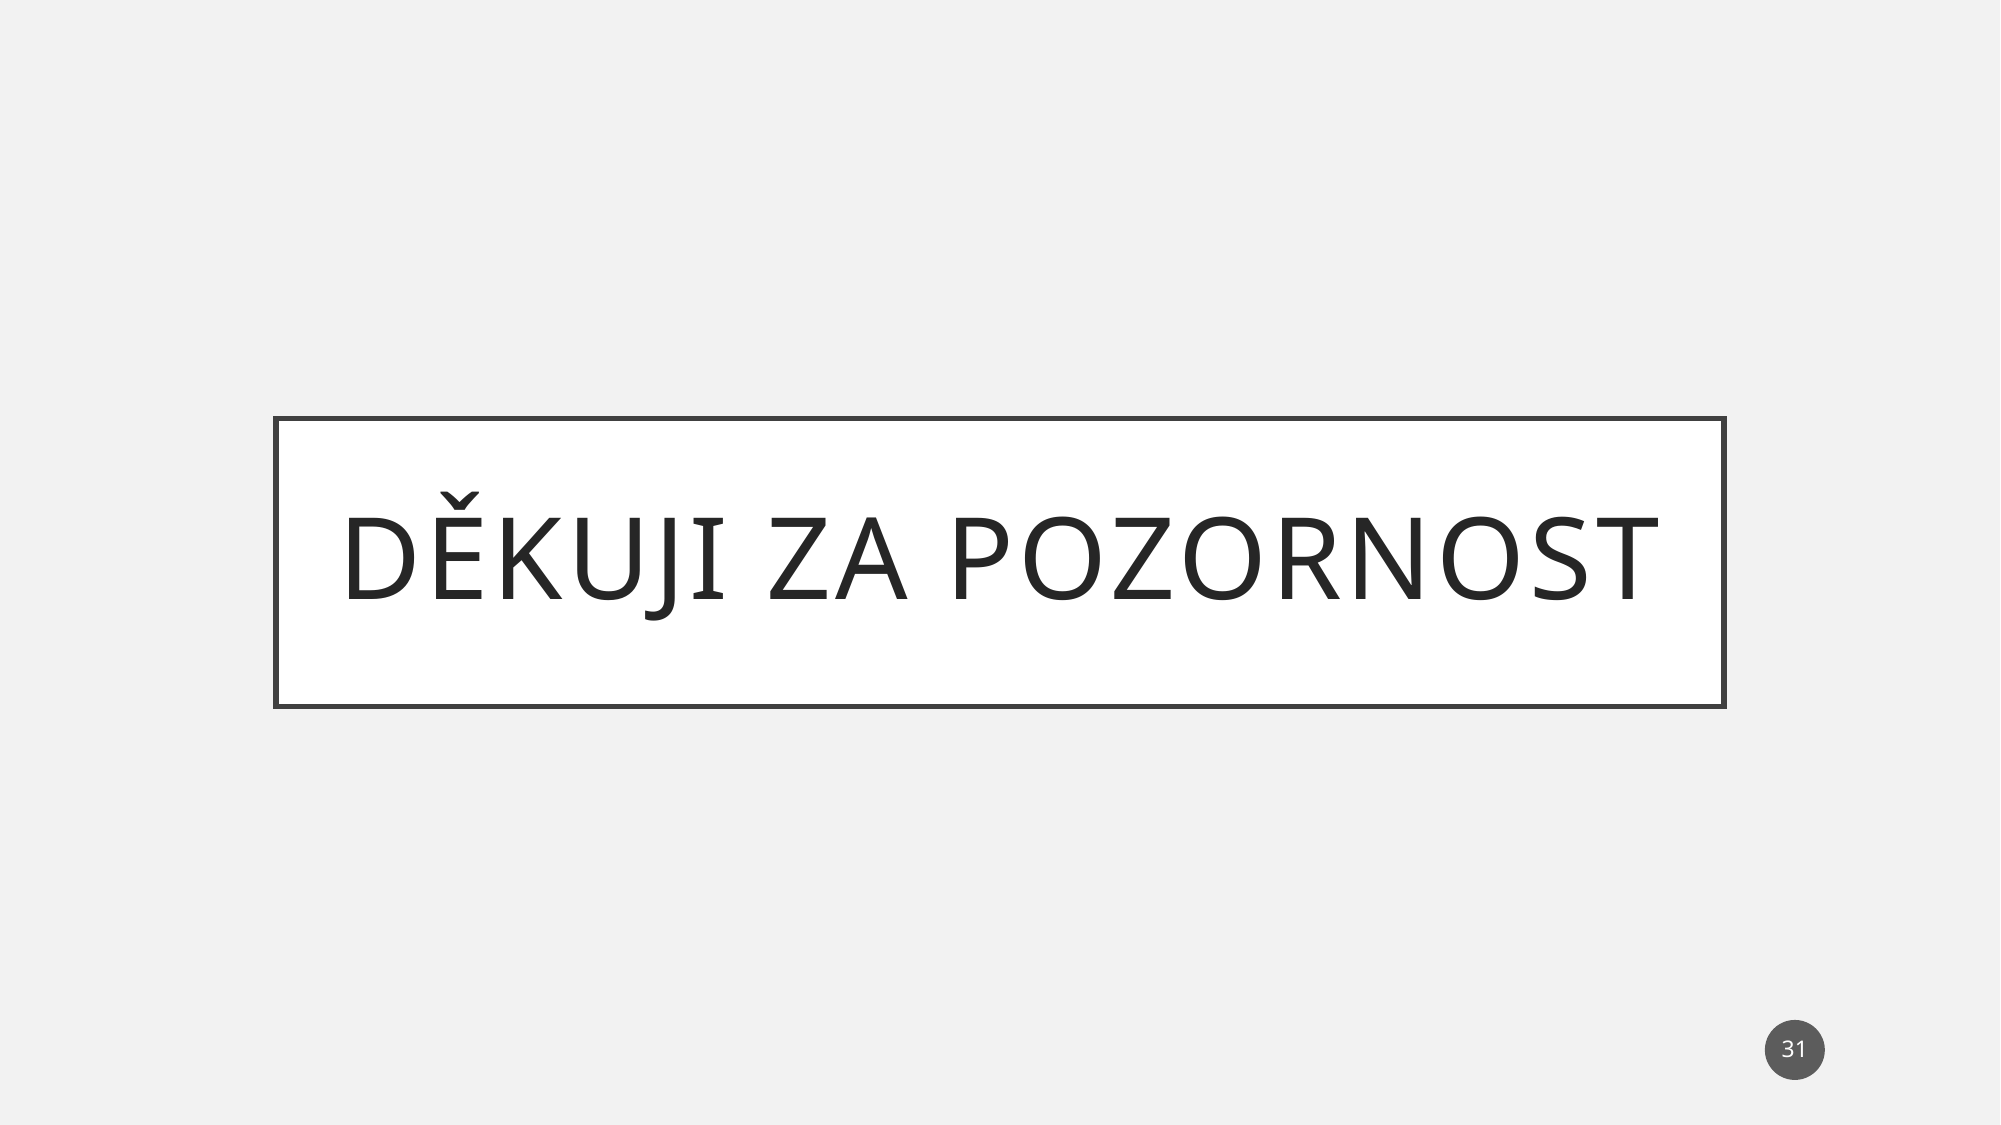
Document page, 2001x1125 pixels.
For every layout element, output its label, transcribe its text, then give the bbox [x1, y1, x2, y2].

title Děkuji za pozornost [273, 416, 1727, 709]
slide_number 31 [1764, 1019, 1825, 1080]
